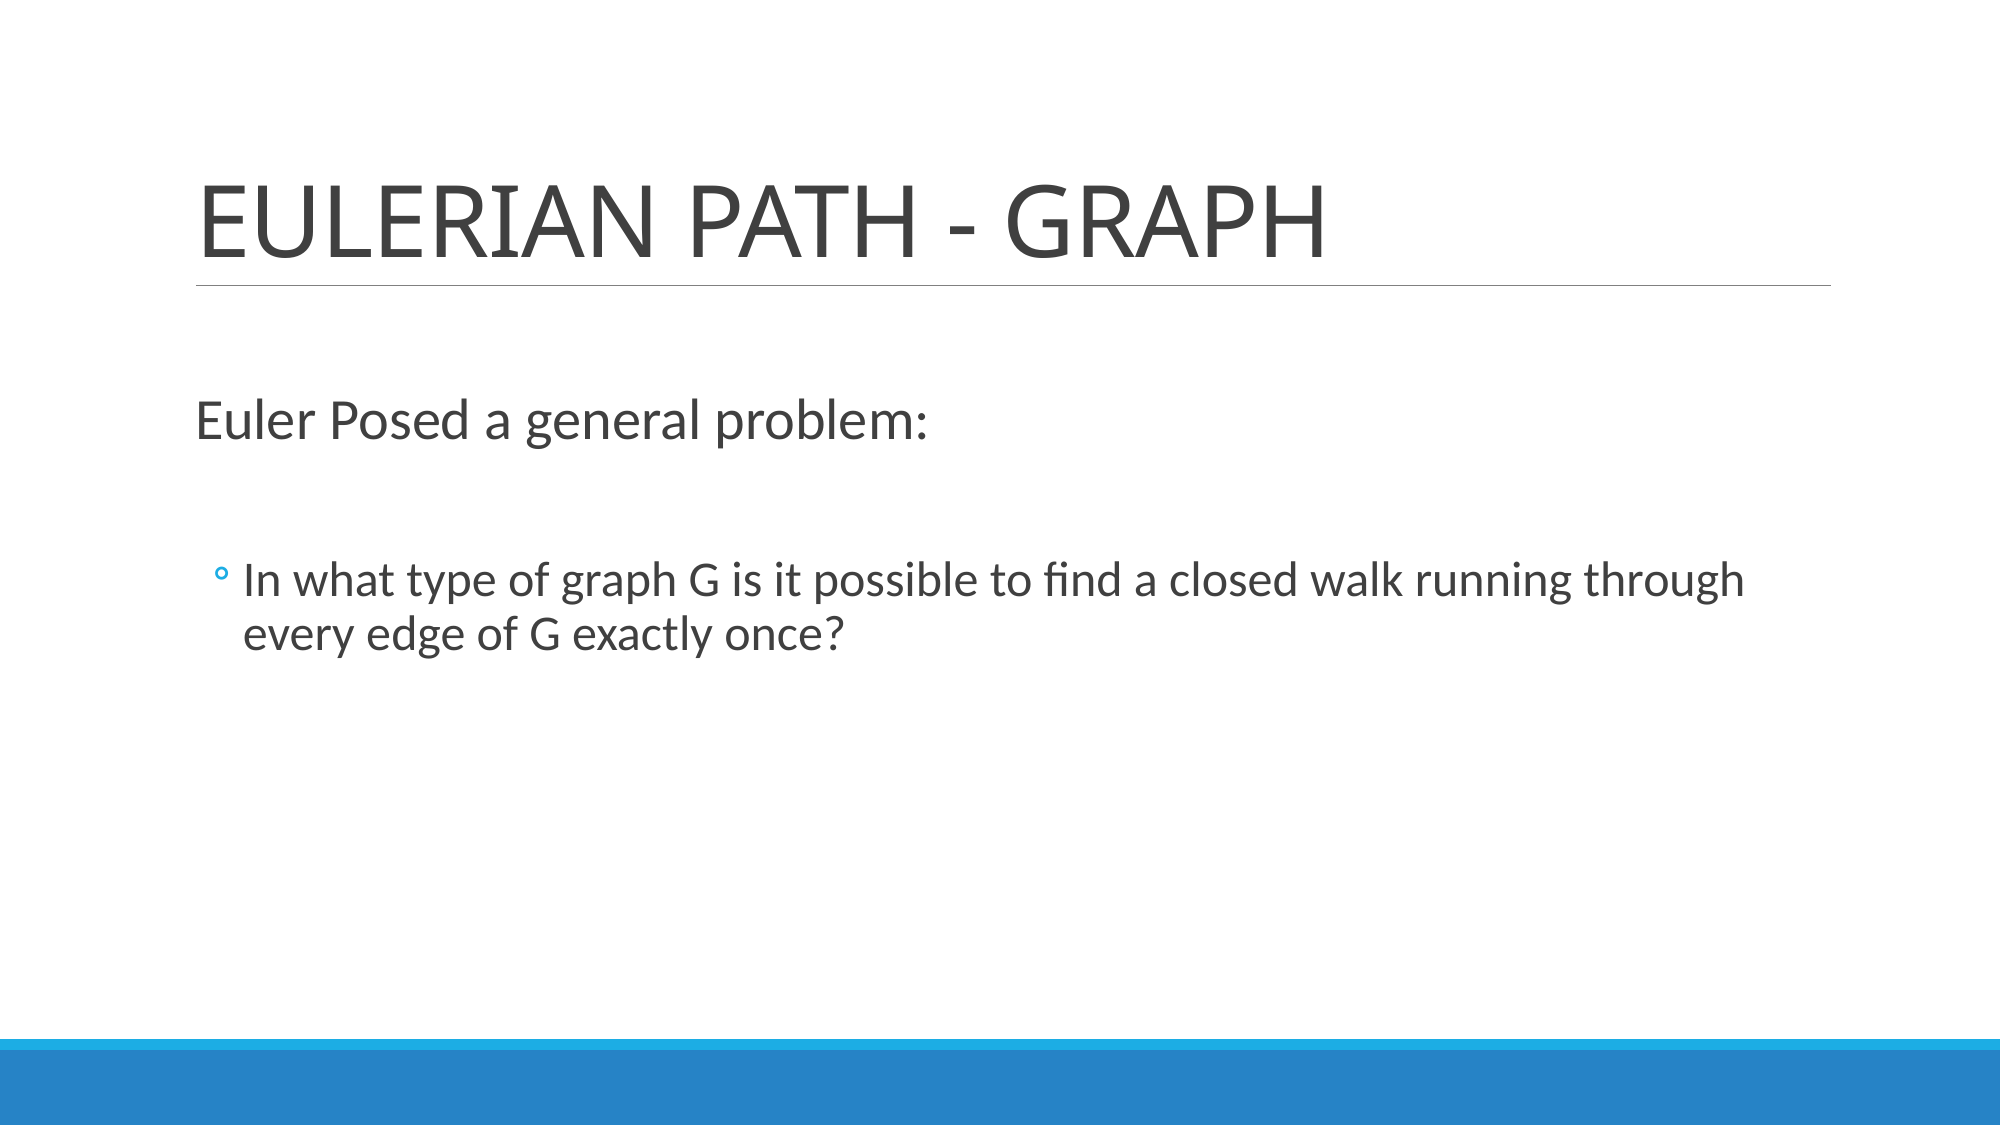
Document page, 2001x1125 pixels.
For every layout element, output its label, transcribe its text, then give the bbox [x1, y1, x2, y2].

list Euler Posed a general problem: In what type of graph G is it possible to find a closed walk running through every edge of G exactly once? [180, 302, 1830, 963]
title EULERIAN PATH - GRAPH [180, 47, 1830, 285]
